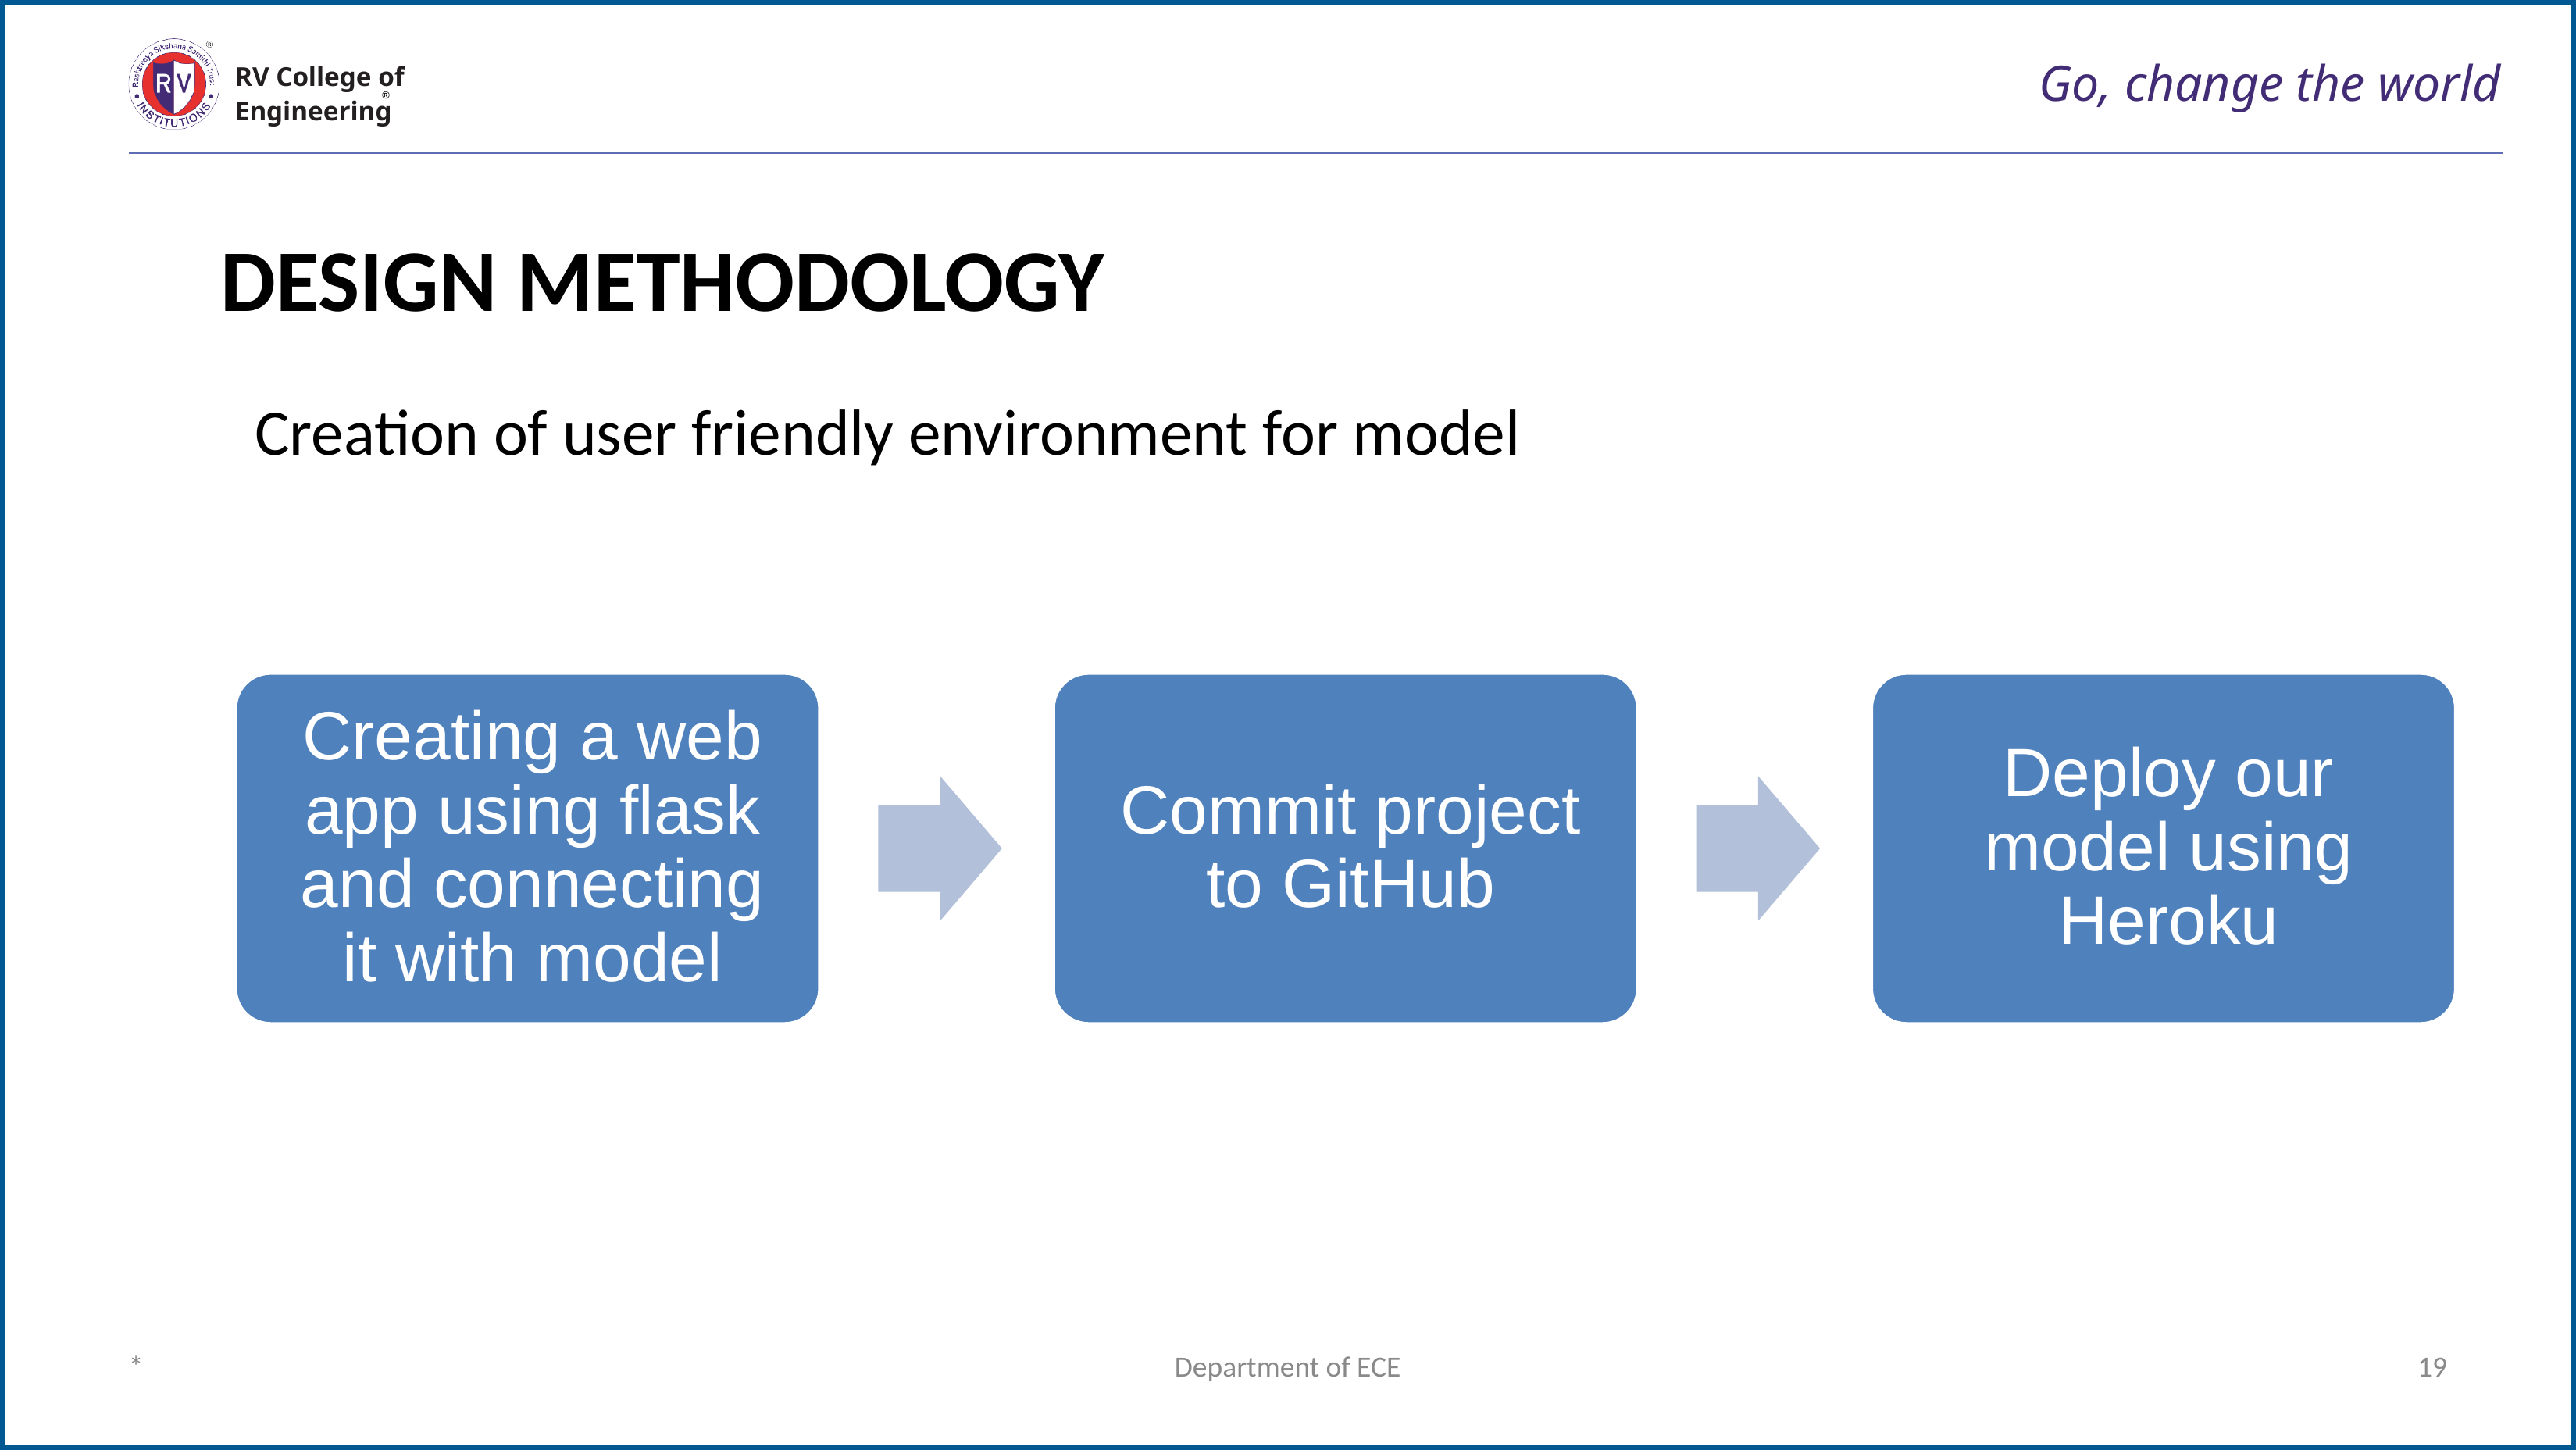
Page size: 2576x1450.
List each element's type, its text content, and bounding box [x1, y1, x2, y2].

text_box Department of ECE [876, 1367, 1700, 1384]
text_box DESIGN METHODOLOGY [219, 222, 1532, 330]
text_box RV College of Engineering [233, 55, 409, 127]
text_box 19 [1854, 1367, 2447, 1384]
text_box [128, 38, 219, 130]
text_box * [128, 1348, 722, 1384]
title Go, change the world [2029, 52, 2502, 295]
text_box [0, 0, 2576, 1450]
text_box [233, 338, 2458, 1359]
